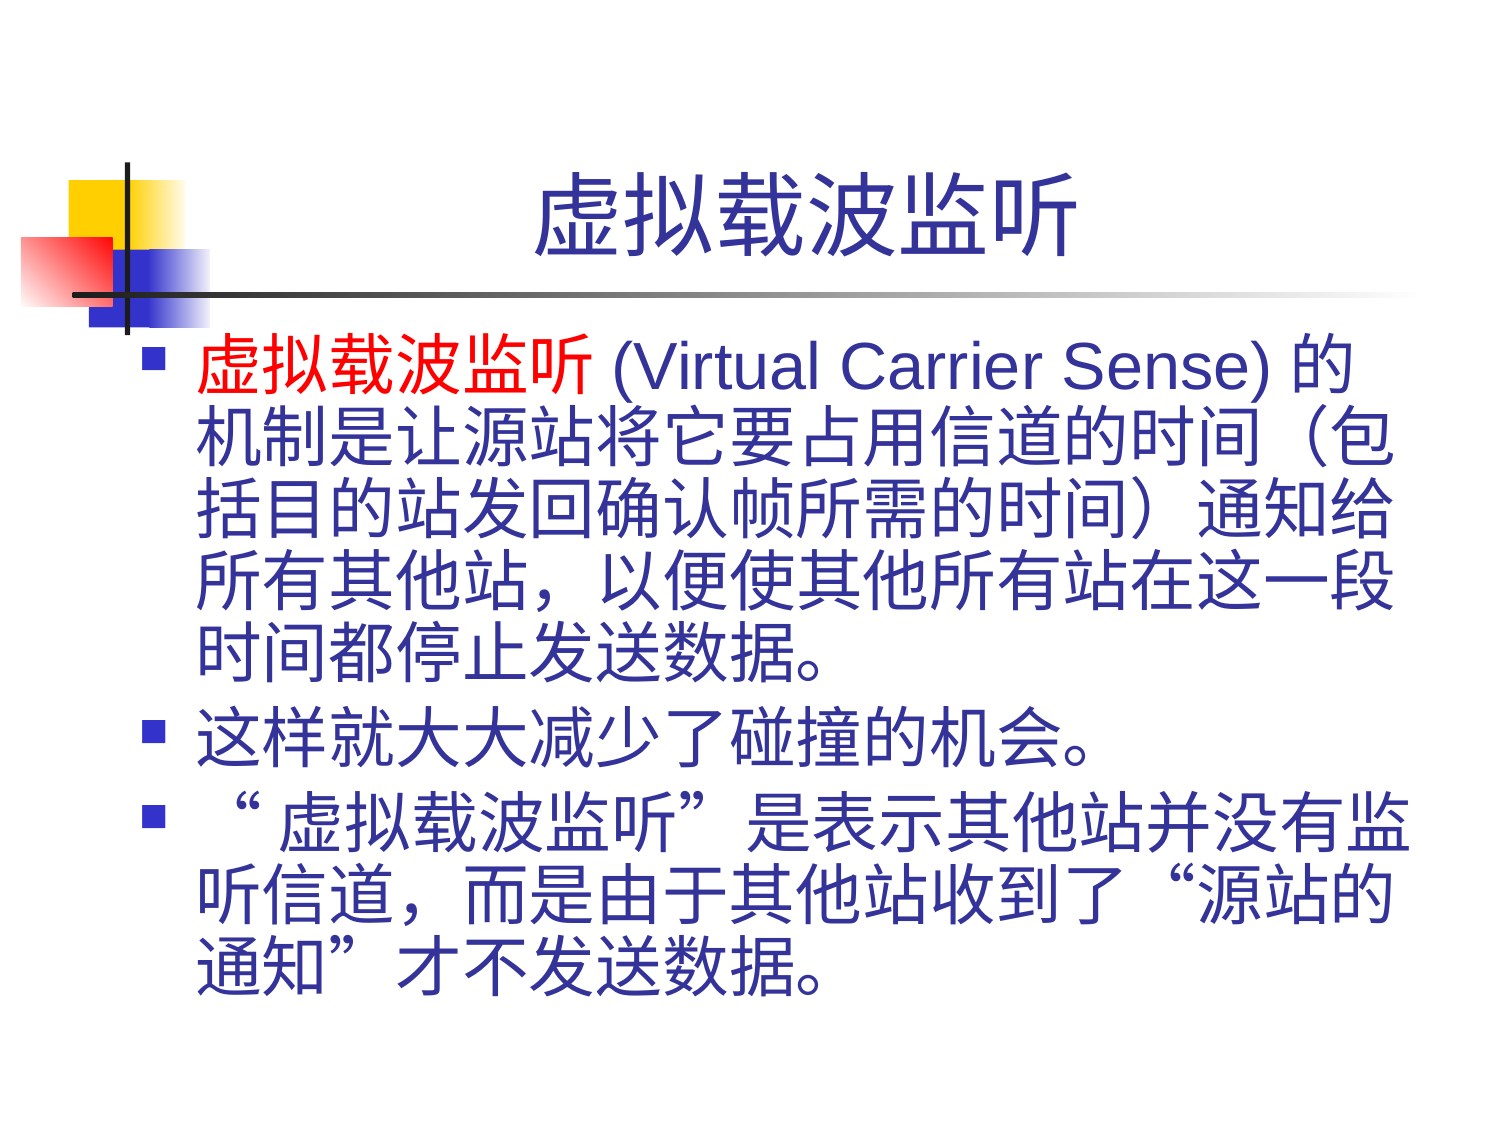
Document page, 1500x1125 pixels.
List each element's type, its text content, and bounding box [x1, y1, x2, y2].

list 虚拟载波监听(Virtual Carrier Sense)的机制是让源站将它要占用信道的时间（包括目的站发回确认帧所需的时间）通知给所有其他站，以便使其他所有站在这一段时间都停止发送数据。 这样就大大减少了碰撞的机会。 “虚拟载波监听”是表示其他站并没有监听信道，而是由于其他站收到了“源站的通知”才不发送数据。 [123, 324, 1436, 1071]
title 虚拟载波监听 [150, 35, 1483, 275]
